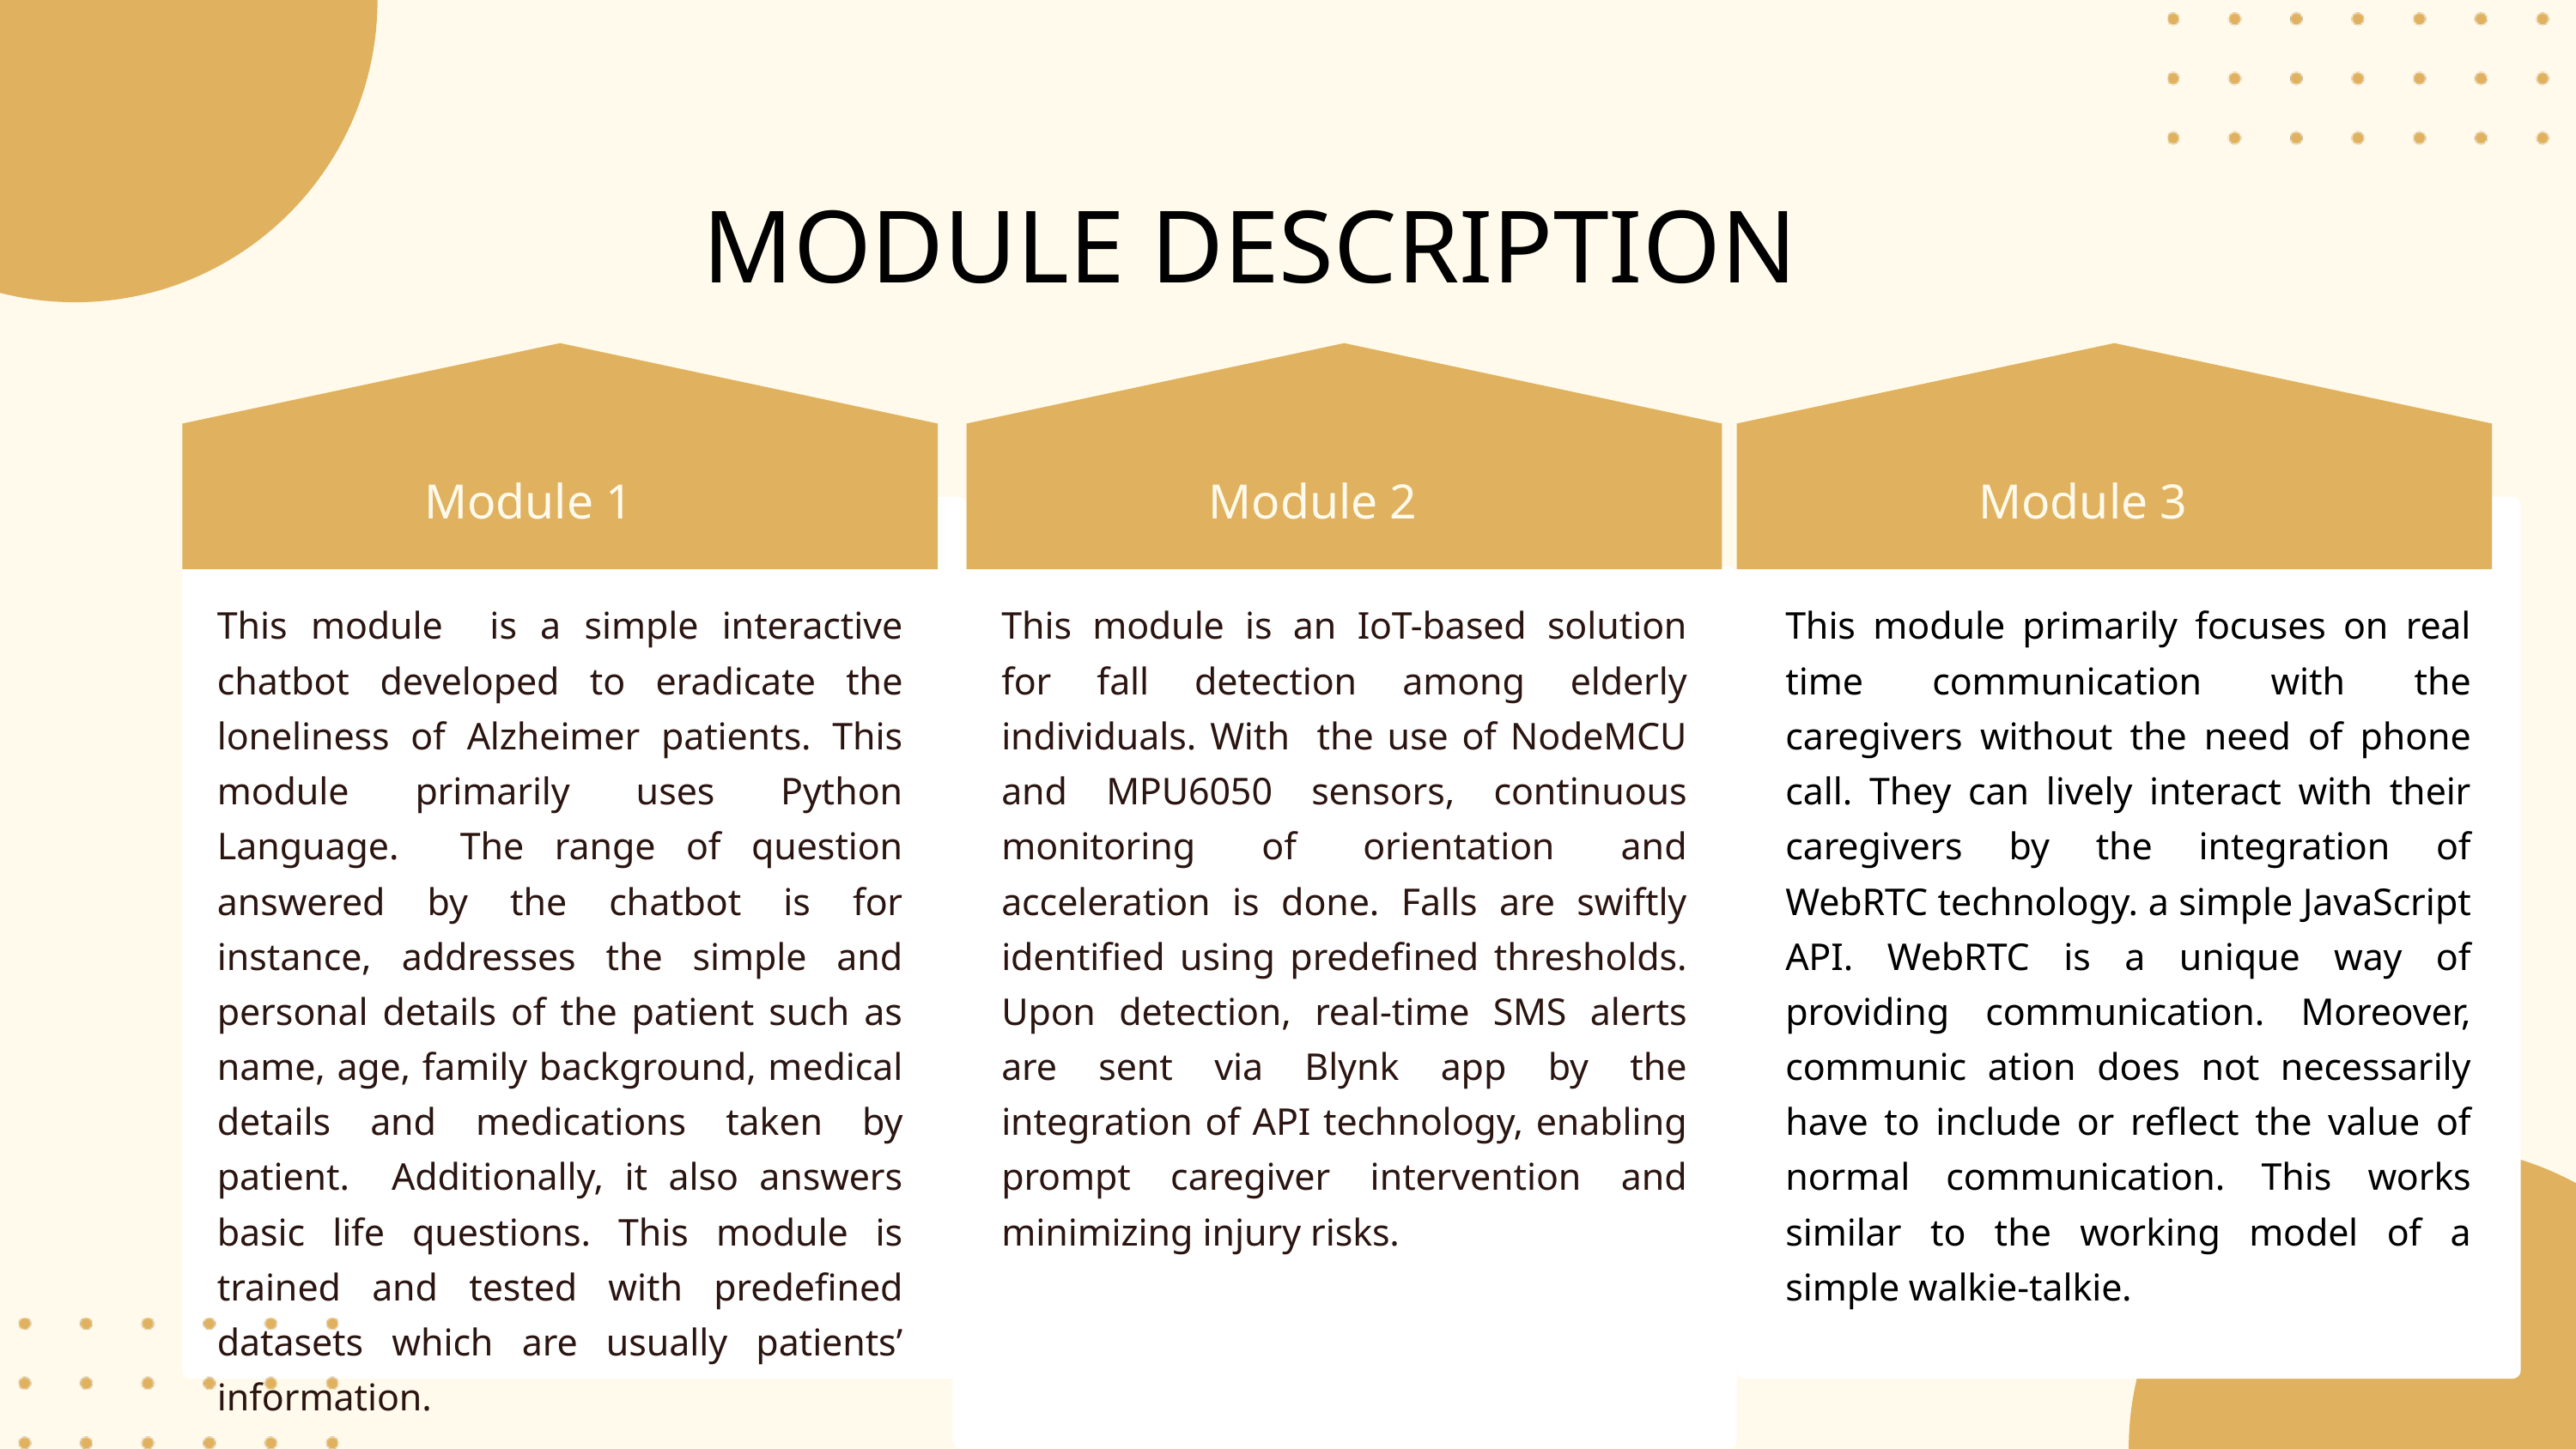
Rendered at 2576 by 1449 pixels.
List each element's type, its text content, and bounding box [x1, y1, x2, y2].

text_box MODULE DESCRIPTION [702, 183, 1873, 303]
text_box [2128, 1146, 2576, 1449]
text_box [1736, 343, 2493, 570]
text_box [952, 566, 1737, 1449]
text_box [0, 1318, 339, 1449]
text_box This module is a simple interactive chatbot developed to eradicate the loneliness of Alzheimer patients. This module primarily uses Python Language. The range of question answered by the chatbot is for instance, addresses the simple and personal details of the patient such as name, age, family background, medical details and medications taken by patient. Additionally, it also answers basic life questions. This module is trained and tested with predefined datasets which are usually patients’ information. [216, 1386, 903, 1419]
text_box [182, 496, 962, 1379]
text_box [2167, 0, 2576, 145]
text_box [0, 0, 378, 303]
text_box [182, 343, 939, 570]
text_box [1736, 496, 2521, 1379]
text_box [966, 343, 1722, 570]
